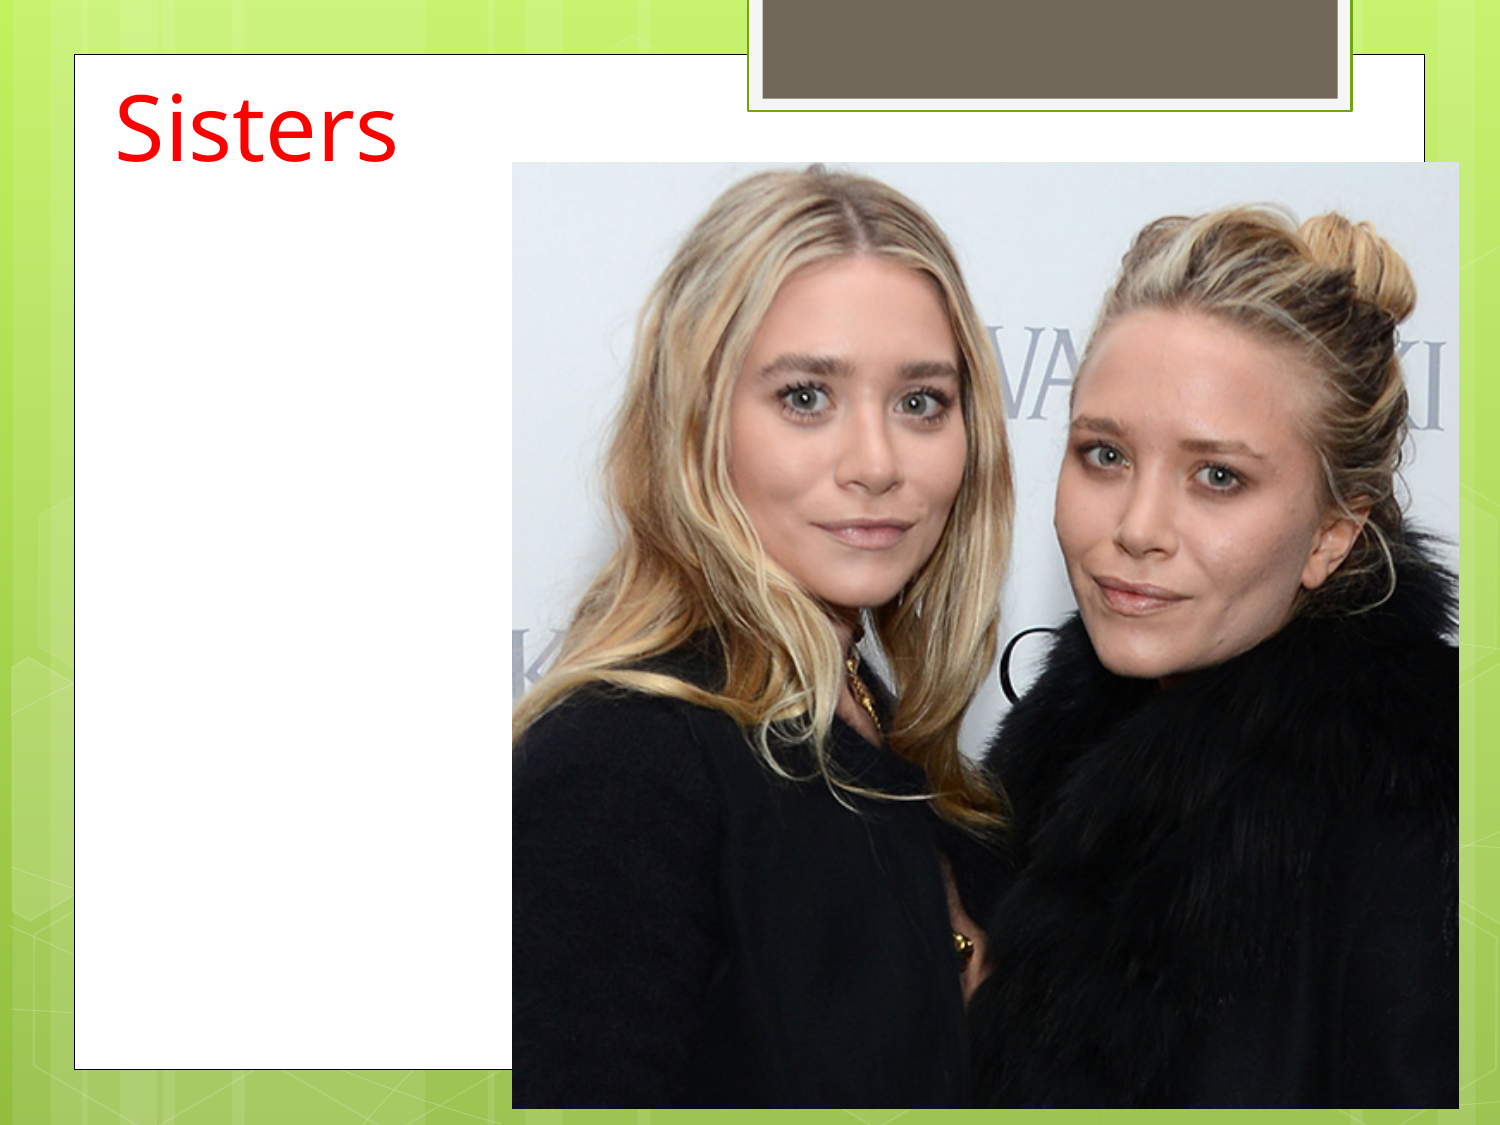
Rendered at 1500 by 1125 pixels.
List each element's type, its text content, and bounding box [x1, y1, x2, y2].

picture [512, 162, 1459, 1109]
text_box Sisters [99, 62, 663, 188]
